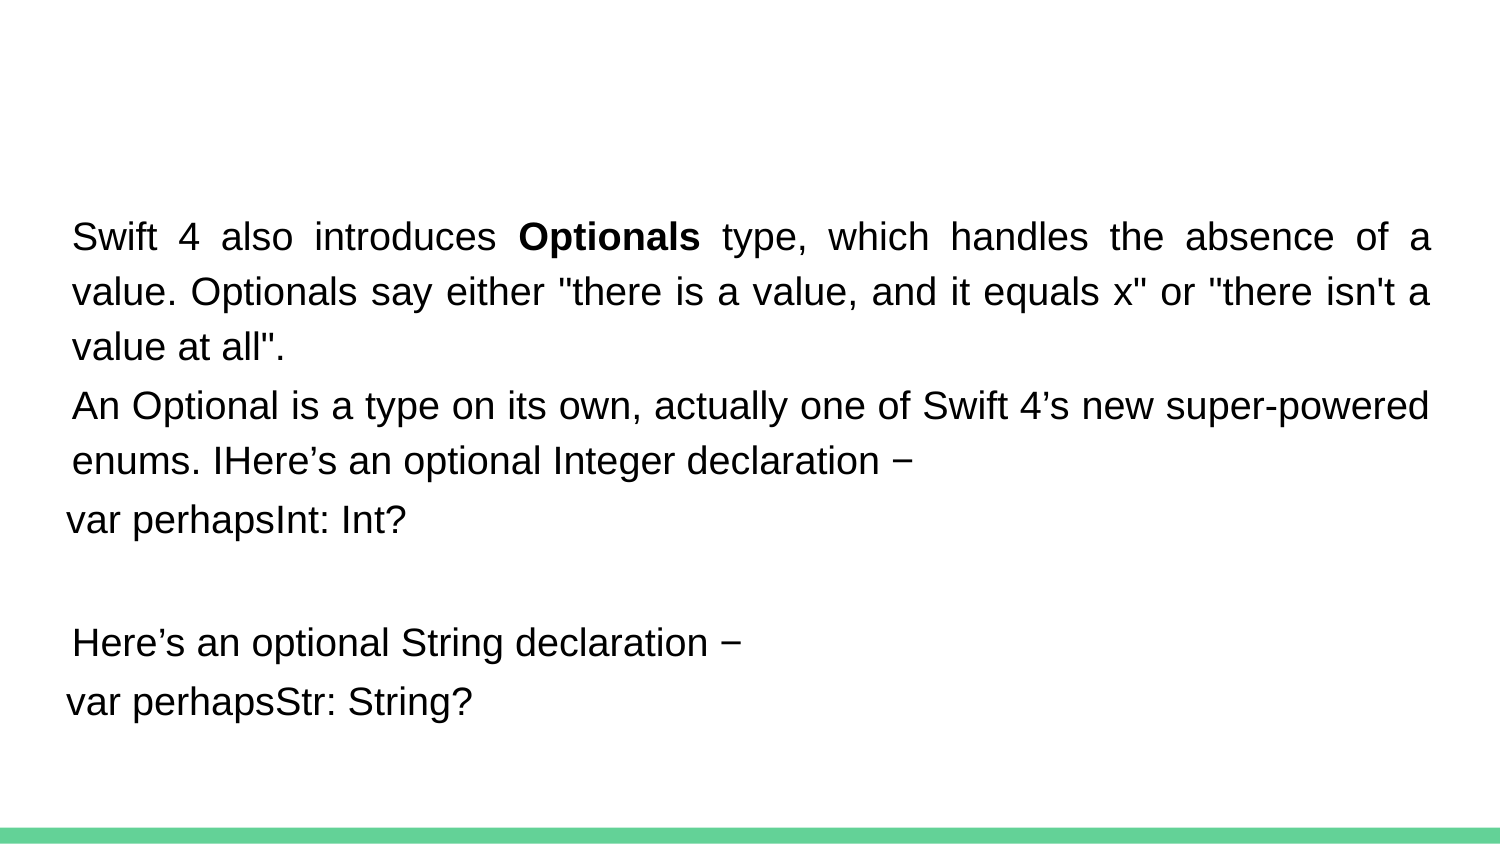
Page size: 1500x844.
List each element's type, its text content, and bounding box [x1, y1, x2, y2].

list Swift 4 also introduces Optionals type, which handles the absence of a value. Optionals say either "there is a value, and it equals x" or "there isn't a value at all". An Optional is a type on its own, actually one of Swift 4’s new super-powered enums. IHere’s an optional Integer declaration − var perhapsInt: Int? Here’s an optional String declaration − var perhapsStr: String? [51, 189, 1449, 750]
